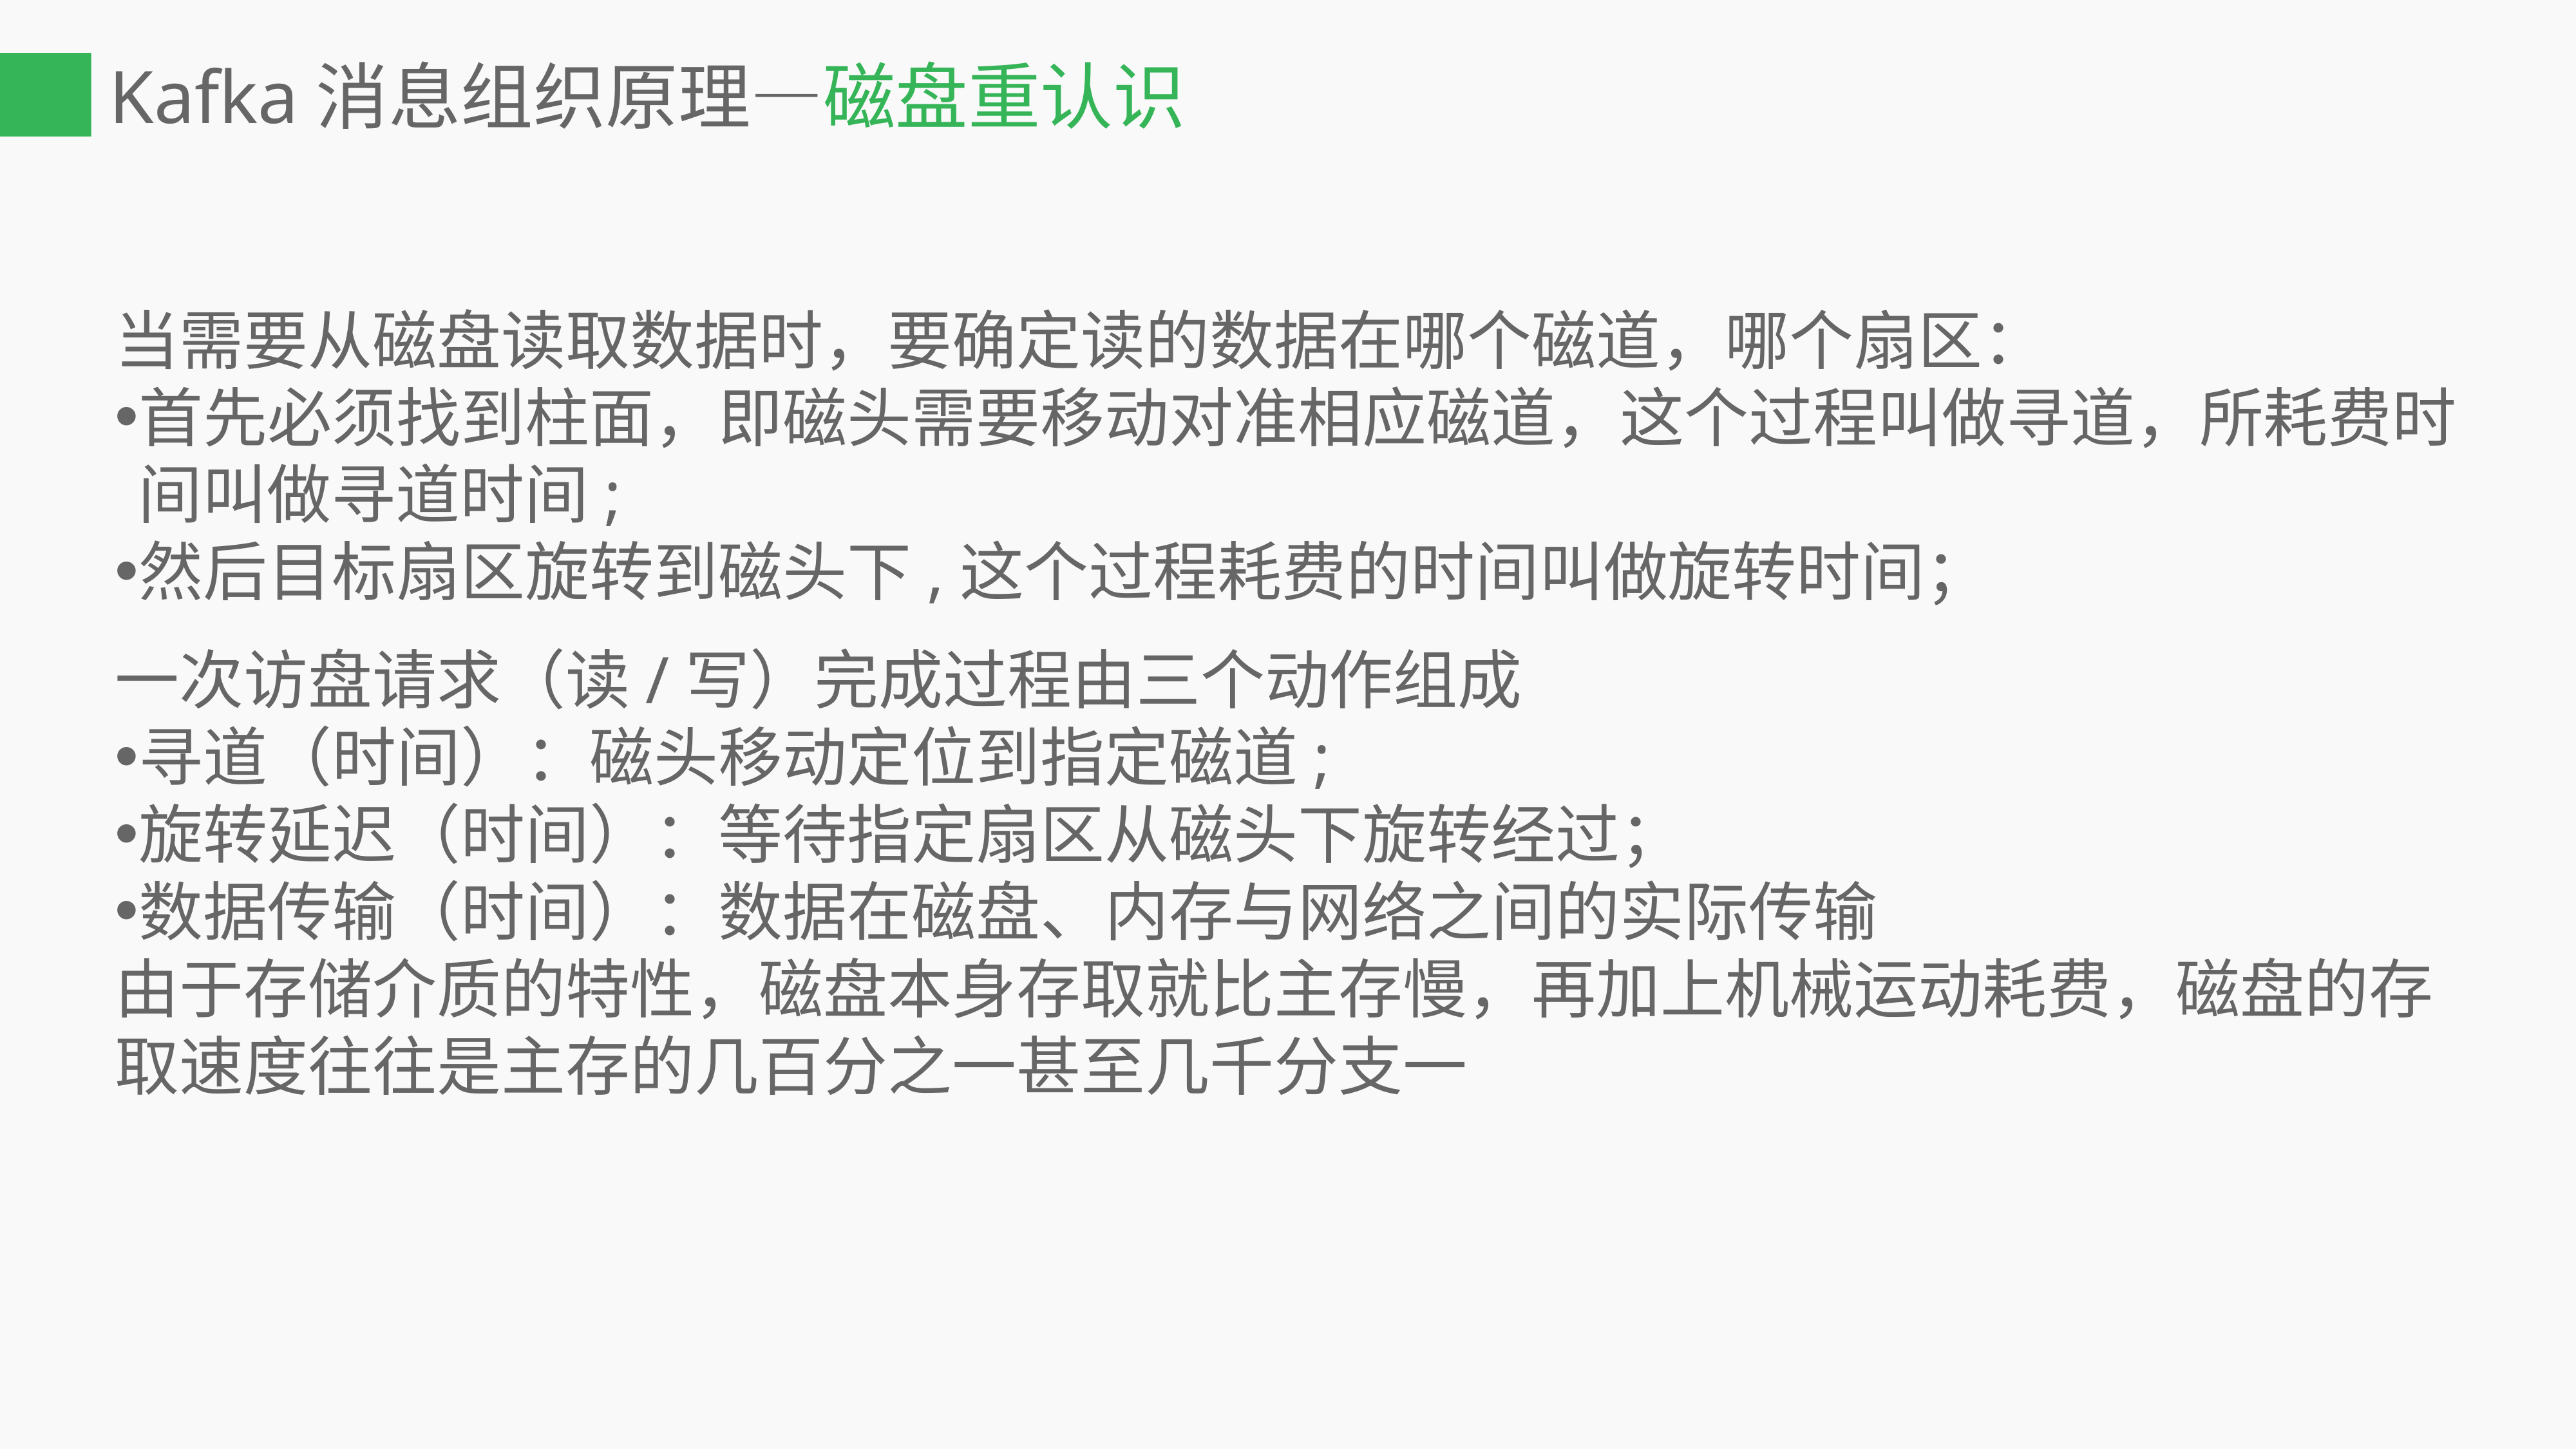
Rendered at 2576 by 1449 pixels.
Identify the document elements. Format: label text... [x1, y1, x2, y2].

picture [0, 53, 91, 137]
text_box Kafka消息组织原理—磁盘重认识 [109, 45, 2539, 144]
text_box 当需要从磁盘读取数据时，要确定读的数据在哪个磁道，哪个扇区： 首先必须找到柱面，即磁头需要移动对准相应磁道，这个过程叫做寻道，所耗费时间叫做寻道时间; 然后目标扇区旋转到磁头下,这个过程耗费的时间叫做旋转时间； 一次访盘请求（读/写）完成过程由三个动作组成 寻道（时间）：磁头移动定位到指定磁道; 旋转延迟（时间）：等待指定扇区从磁头下旋转经过； 数据传输（时间）：数据在磁盘、内存与网络之间的实际传输 由于存储介质的特性，磁盘本身存取就比主存慢，再加上机械运动耗费，磁盘的存取速度往往是主存的几百分之一甚至几千分支一 [115, 269, 2461, 1355]
